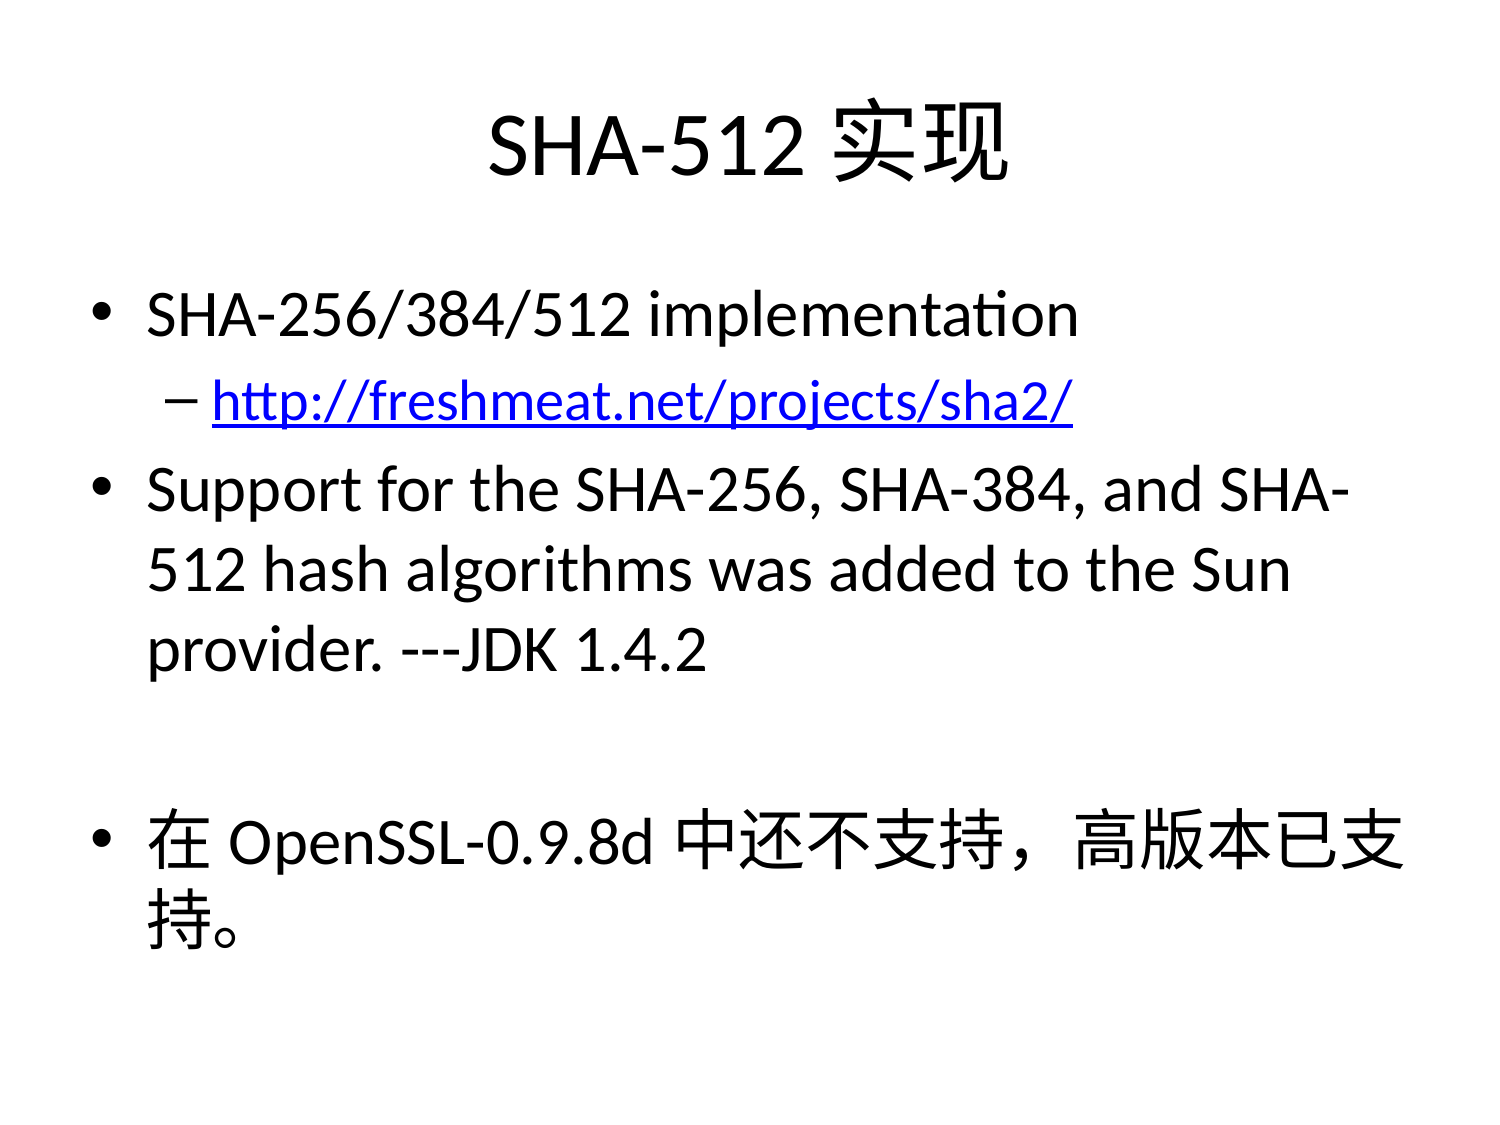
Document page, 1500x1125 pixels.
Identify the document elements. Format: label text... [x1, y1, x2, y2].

list SHA-256/384/512 implementation http://freshmeat.net/projects/sha2/ Support for the SHA-256, SHA-384, and SHA-512 hash algorithms was added to the Sun provider. ---JDK 1.4.2 在OpenSSL-0.9.8d中还不支持，高版本已支持。 [75, 262, 1425, 1005]
title SHA-512实现 [75, 45, 1425, 233]
